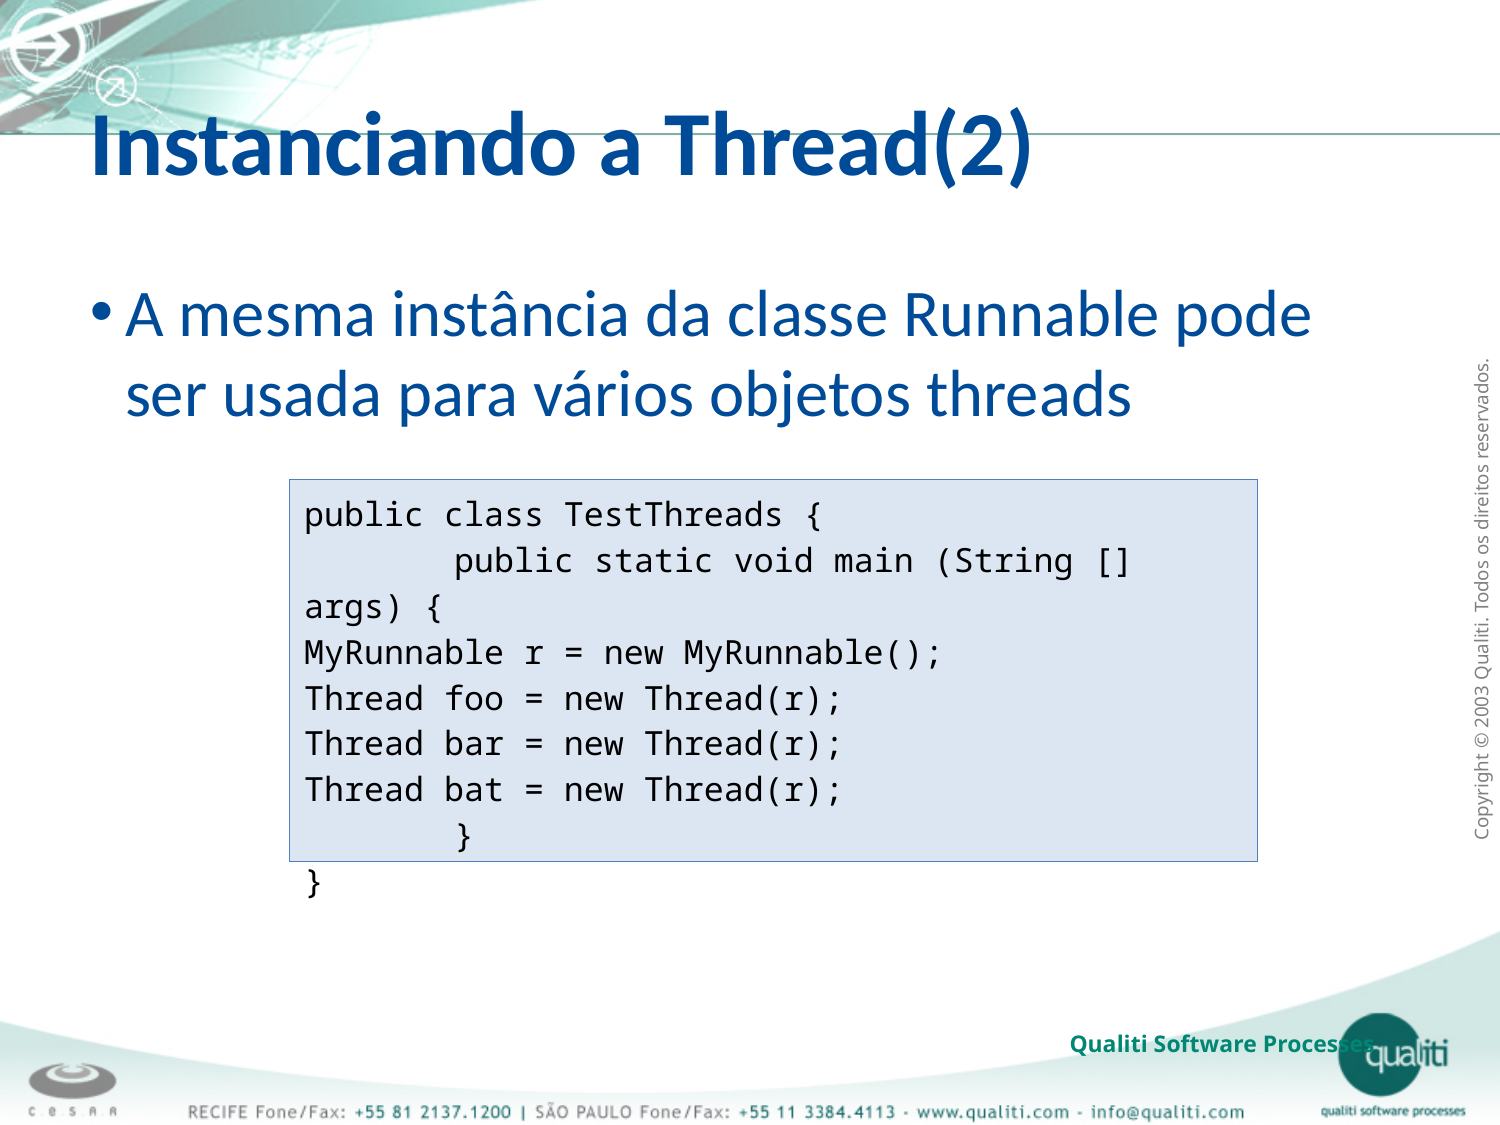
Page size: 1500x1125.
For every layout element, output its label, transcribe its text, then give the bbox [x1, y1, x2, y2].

text_box A mesma instância da classe Runnable pode ser usada para vários objetos threads [75, 262, 1425, 1005]
text_box public class TestThreads { public static void main (String [] args) { MyRunnable r = new MyRunnable(); Thread foo = new Thread(r); Thread bar = new Thread(r); Thread bat = new Thread(r); } } [289, 479, 1258, 862]
text_box Instanciando a Thread(2) [75, 45, 1425, 233]
picture [0, 0, 1500, 1125]
